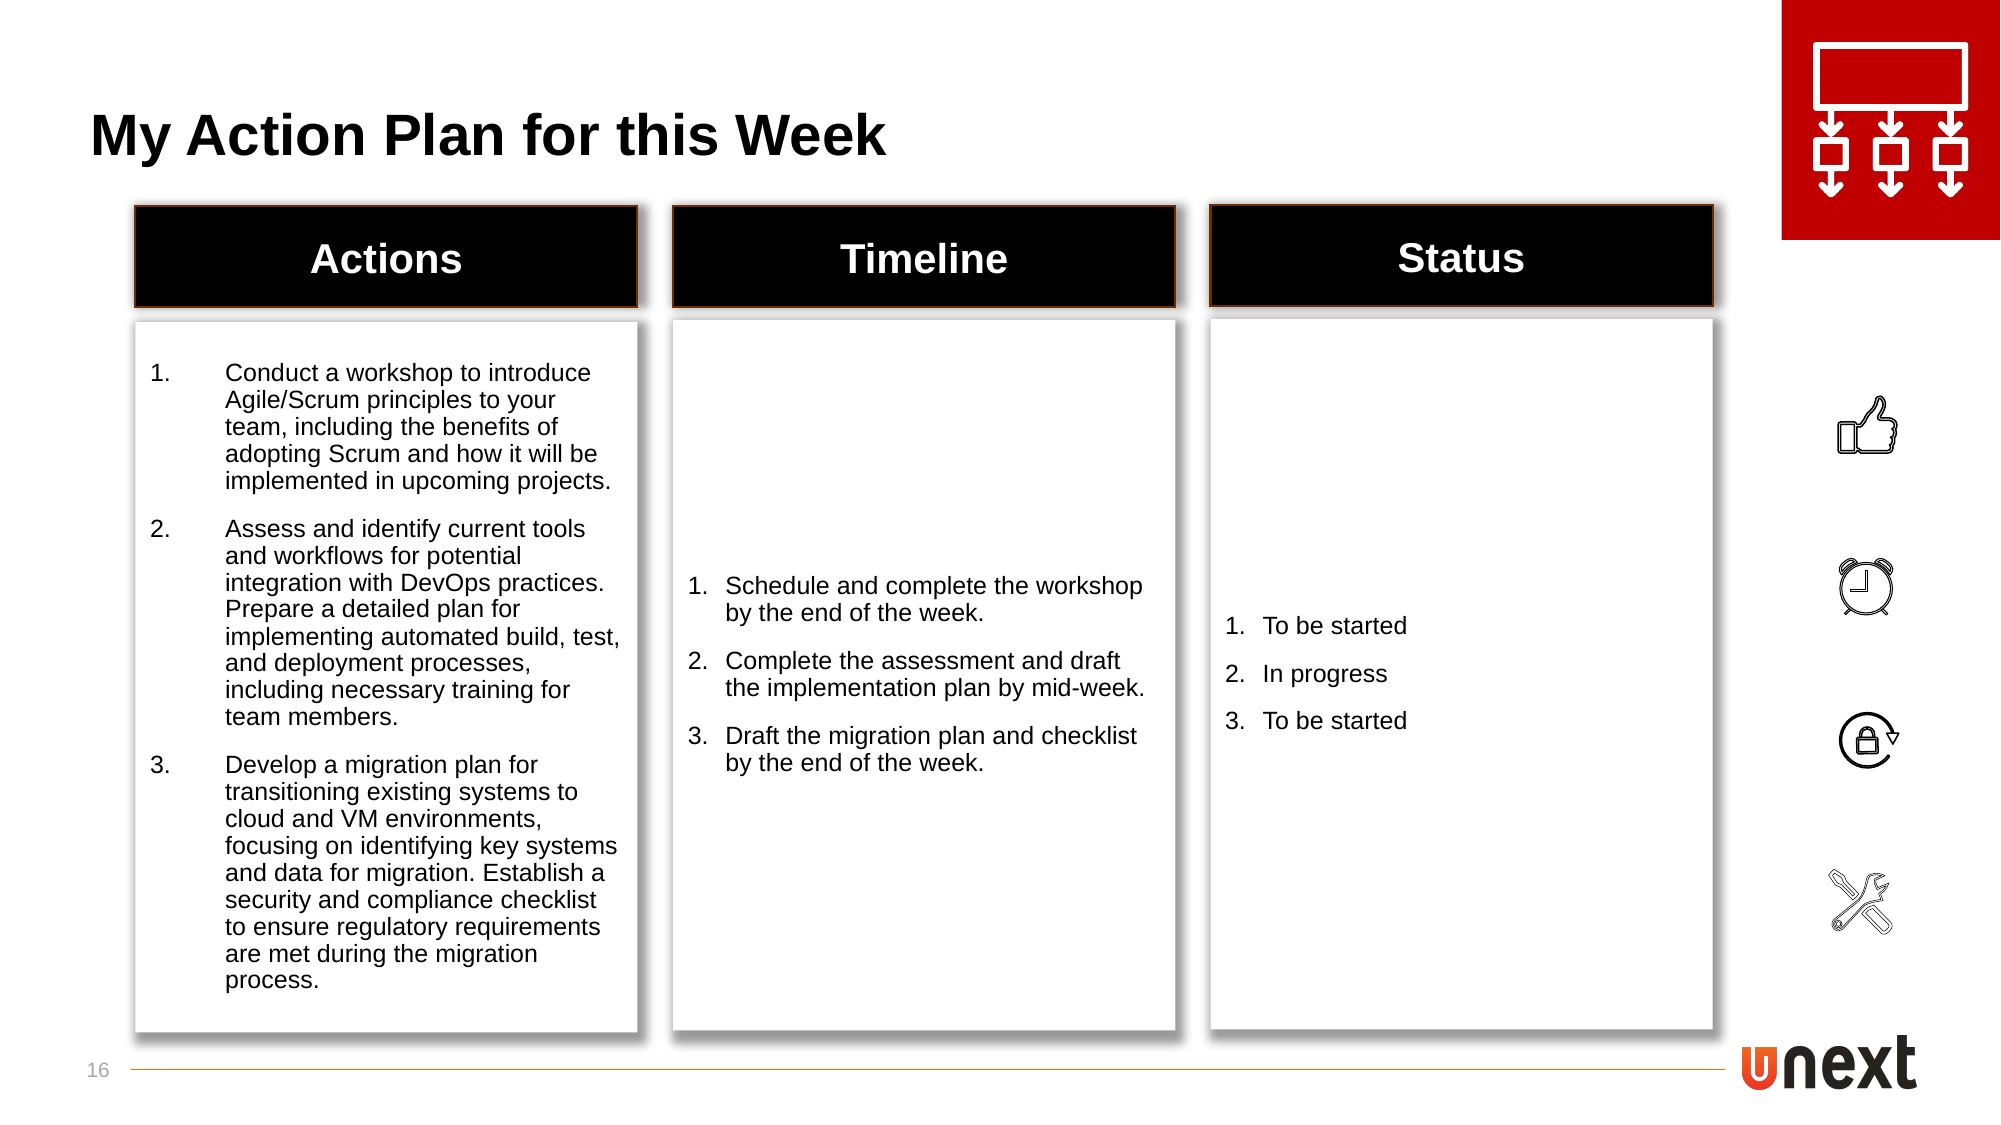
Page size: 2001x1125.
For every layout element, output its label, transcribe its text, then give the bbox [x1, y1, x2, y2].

text_box Actions [134, 205, 638, 308]
text_box To be started In progress To be started [1210, 319, 1713, 1030]
text_box Timeline [672, 205, 1176, 308]
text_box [1798, 519, 1935, 656]
picture [1742, 1035, 1917, 1090]
text_box Schedule and complete the workshop by the end of the week. Complete the assessment and draft the implementation plan by mid-week. Draft the migration plan and checklist by the end of the week. [673, 319, 1176, 1031]
text_box Conduct a workshop to introduce Agile/Scrum principles to your team, including the benefits of adopting Scrum and how it will be implemented in upcoming projects. Assess and identify current tools and workflows for potential integration with DevOps practices. Prepare a detailed plan for implementing automated build, test, and deployment processes, including necessary training for team members. Develop a migration plan for transitioning existing systems to cloud and VM environments, focusing on identifying key systems and data for migration. Establish a security and compliance checklist to ensure regulatory requirements are met during the migration process. [135, 322, 638, 1033]
title My Action Plan for this Week [76, 78, 1804, 196]
text_box [1781, 0, 2000, 241]
slide_number 16 [48, 1047, 110, 1091]
picture [1804, 33, 1977, 207]
text_box Status [1209, 204, 1714, 307]
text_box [1793, 833, 1929, 969]
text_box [1798, 364, 1935, 500]
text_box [1798, 674, 1935, 810]
